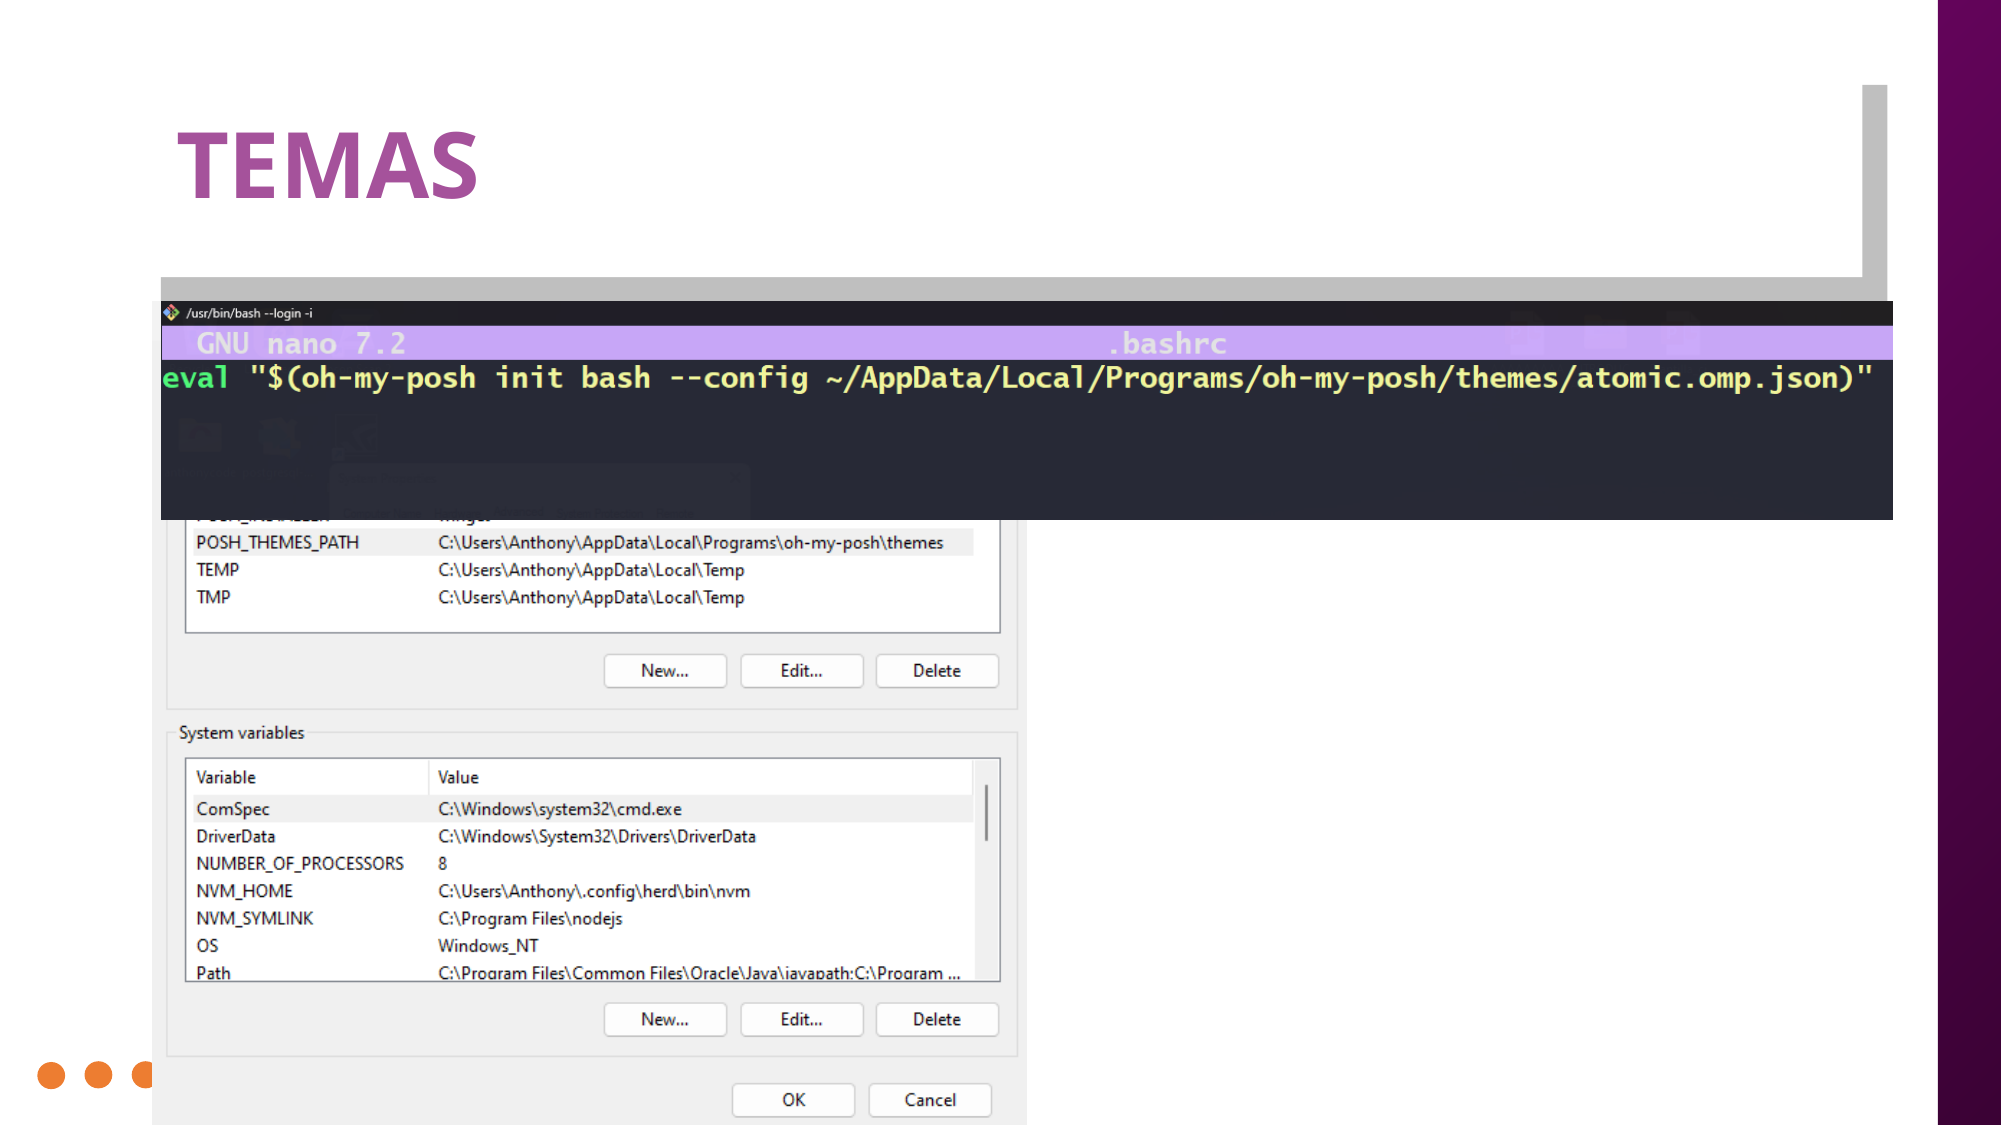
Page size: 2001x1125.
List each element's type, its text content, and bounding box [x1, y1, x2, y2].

title TEMAS [161, 59, 1839, 278]
picture [152, 301, 1893, 1125]
